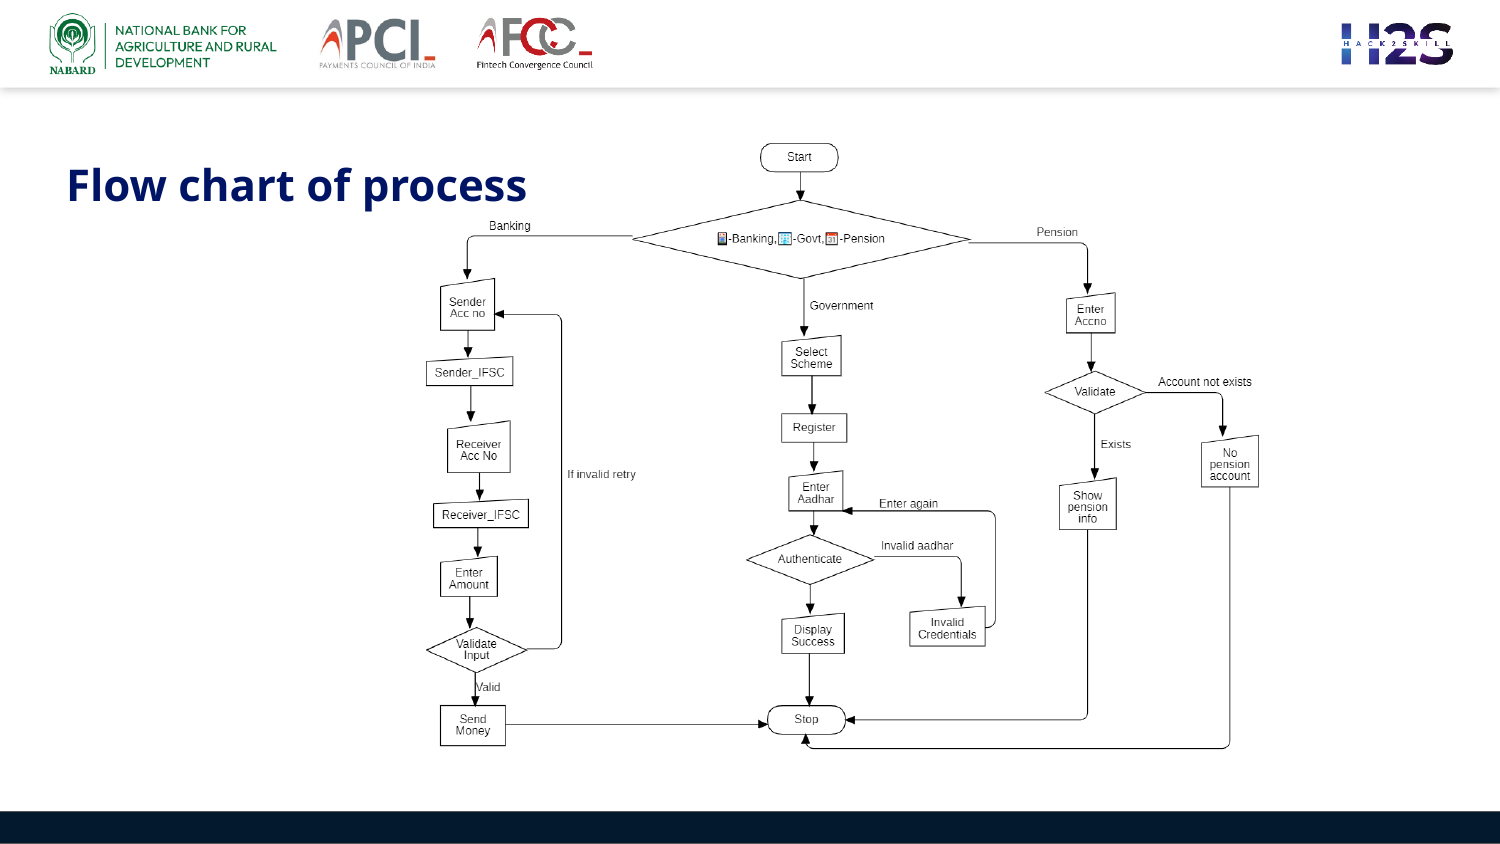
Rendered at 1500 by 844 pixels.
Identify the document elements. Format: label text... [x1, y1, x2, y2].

picture [417, 134, 1293, 784]
picture [0, 800, 1500, 844]
picture [0, 0, 1500, 114]
text_box Flow chart of process [51, 134, 1449, 799]
